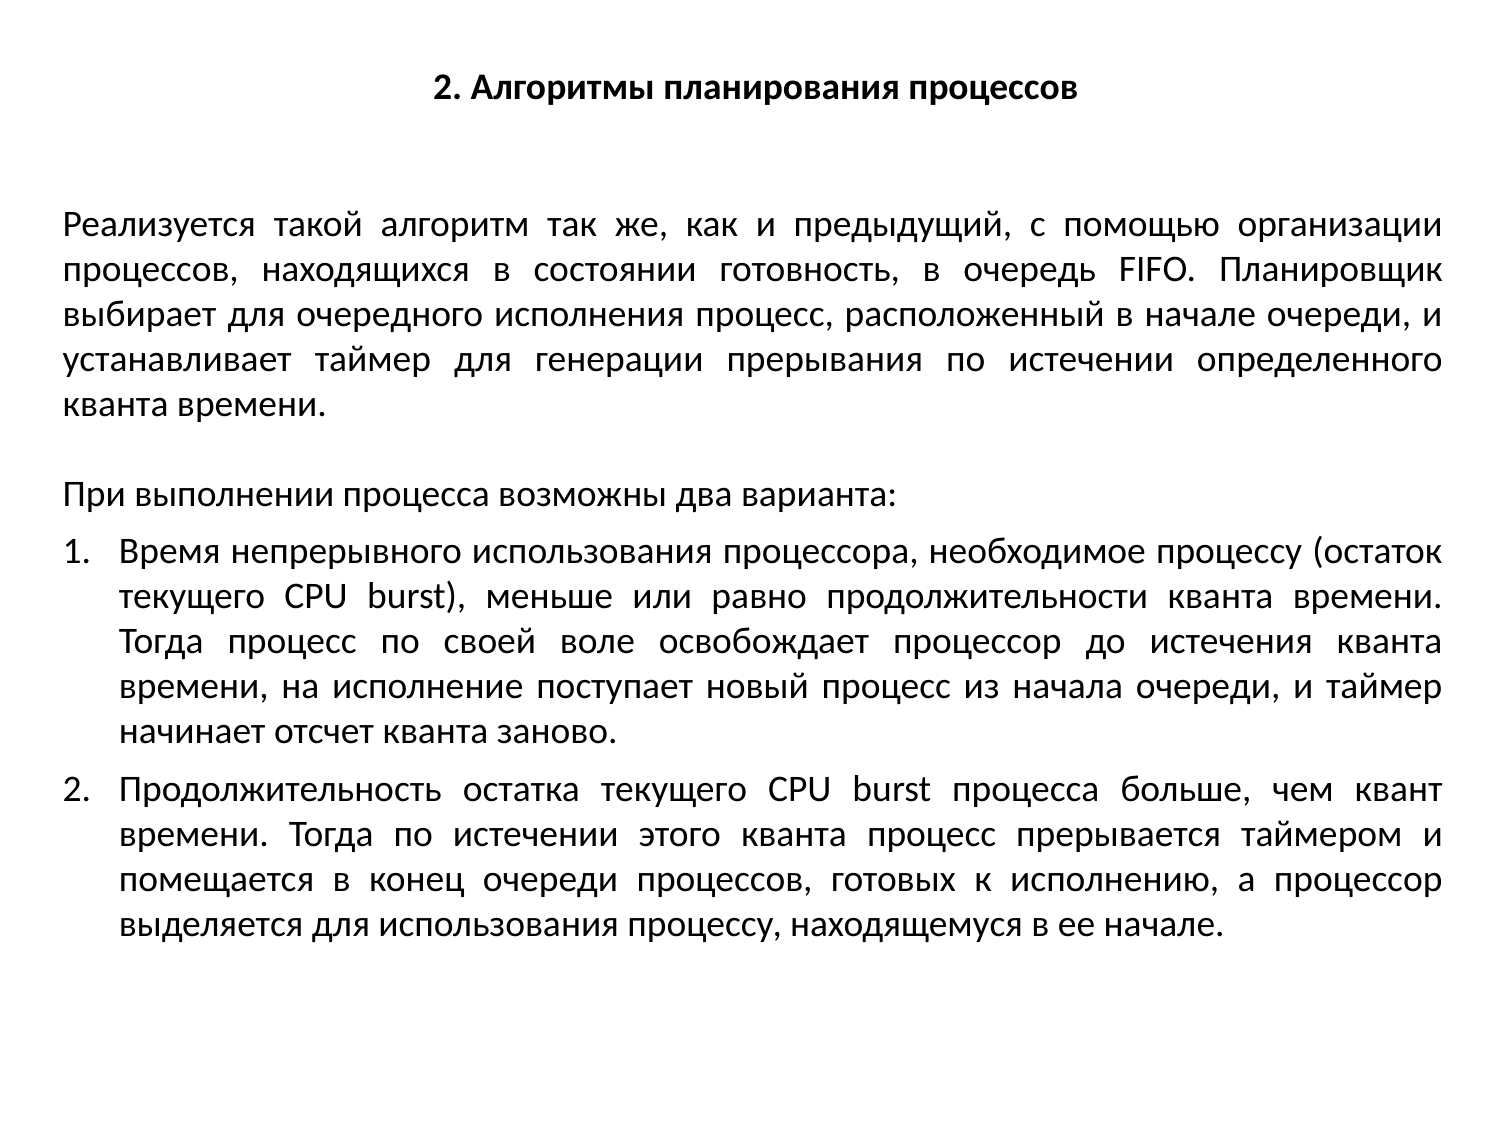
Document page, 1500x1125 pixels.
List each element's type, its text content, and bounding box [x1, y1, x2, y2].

text_box 2. Алгоритмы планирования процессов [53, 54, 1459, 115]
text_box Реализуется такой алгоритм так же, как и предыдущий, с помощью организации процессов, находящихся в состоянии готовность, в очередь FIFO. Планировщик выбирает для очередного исполнения процесс, расположенный в начале очереди, и устанавливает таймер для генерации прерывания по истечении определенного кванта времени. При выполнении процесса возможны два варианта: Время непрерывного использования процессора, необходимое процессу (остаток текущего CPU burst), меньше или равно продолжительности кванта времени. Тогда процесс по своей воле освобождает процессор до истечения кванта времени, на исполнение поступает новый процесс из начала очереди, и таймер начинает отсчет кванта заново. Продолжительность остатка текущего CPU burst процесса больше, чем квант времени. Тогда по истечении этого кванта процесс прерывается таймером и помещается в конец очереди процессов, готовых к исполнению, а процессор выделяется для использования процессу, находящемуся в ее начале. [48, 191, 1459, 951]
